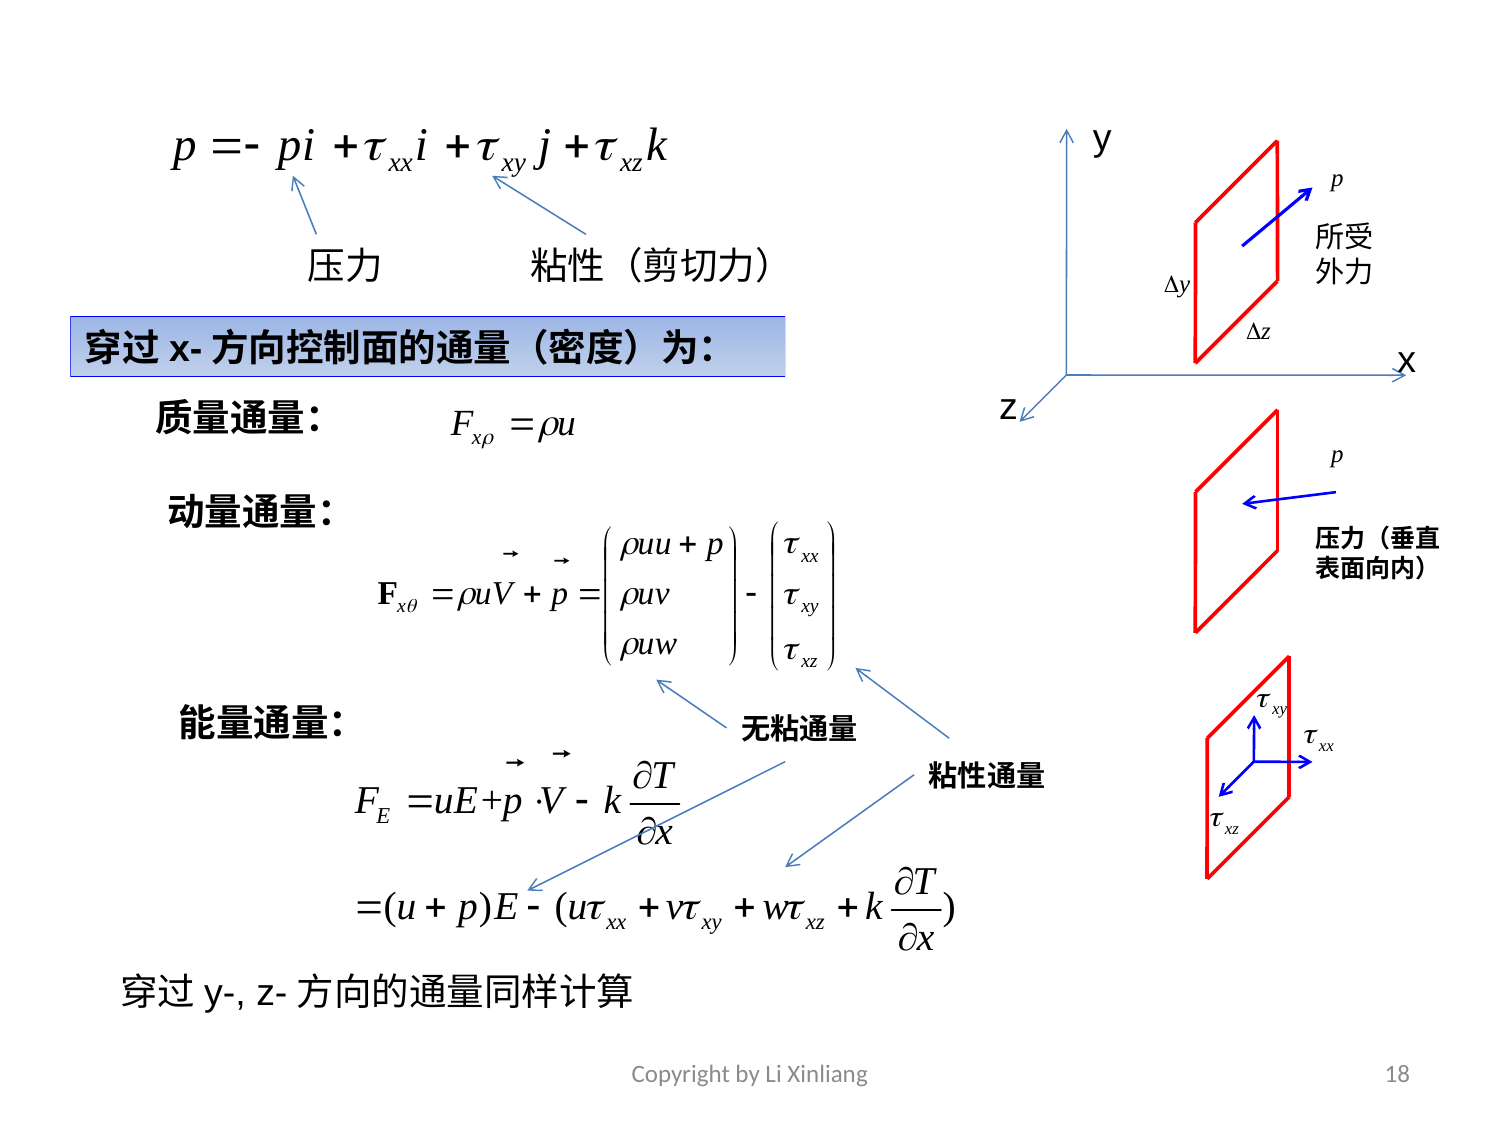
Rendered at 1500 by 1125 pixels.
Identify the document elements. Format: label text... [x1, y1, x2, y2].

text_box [443, 398, 583, 458]
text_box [1253, 678, 1293, 725]
text_box 穿过y-, z-方向的通量同样计算 [105, 960, 914, 1021]
text_box 压力 [292, 234, 446, 295]
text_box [1195, 140, 1278, 223]
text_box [347, 749, 962, 960]
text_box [159, 105, 680, 188]
text_box z [984, 374, 1032, 435]
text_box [1195, 409, 1278, 493]
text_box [1019, 374, 1067, 423]
text_box y [1078, 105, 1149, 166]
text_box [1323, 445, 1350, 473]
slide_number 18 [1074, 1042, 1425, 1103]
text_box 粘性通量 [962, 749, 1067, 800]
text_box 穿过x-方向控制面的通量（密度）为： [70, 316, 786, 377]
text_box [372, 515, 845, 678]
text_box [1195, 550, 1278, 633]
text_box 粘性（剪切力） [515, 234, 821, 295]
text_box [1206, 797, 1246, 842]
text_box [1241, 187, 1313, 247]
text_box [1241, 491, 1337, 505]
text_box 动量通量： [152, 480, 375, 541]
text_box 压力（垂直表面向内） [1300, 515, 1465, 591]
text_box 能量通量： [164, 691, 563, 752]
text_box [1195, 281, 1278, 364]
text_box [491, 175, 587, 235]
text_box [855, 667, 950, 739]
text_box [527, 761, 786, 891]
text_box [1206, 796, 1290, 880]
text_box 所受外力 [1300, 210, 1418, 296]
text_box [1241, 316, 1276, 344]
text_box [1300, 714, 1340, 759]
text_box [1323, 163, 1350, 198]
text_box 无粘通量 [726, 703, 858, 748]
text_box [1206, 656, 1290, 739]
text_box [1159, 269, 1196, 303]
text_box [275, 193, 335, 217]
text_box 质量通量： [140, 386, 422, 447]
text_box x [1382, 328, 1442, 388]
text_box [656, 679, 727, 729]
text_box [784, 775, 915, 868]
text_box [1218, 761, 1255, 798]
footer Copyright by Li Xinliang [512, 1042, 988, 1103]
